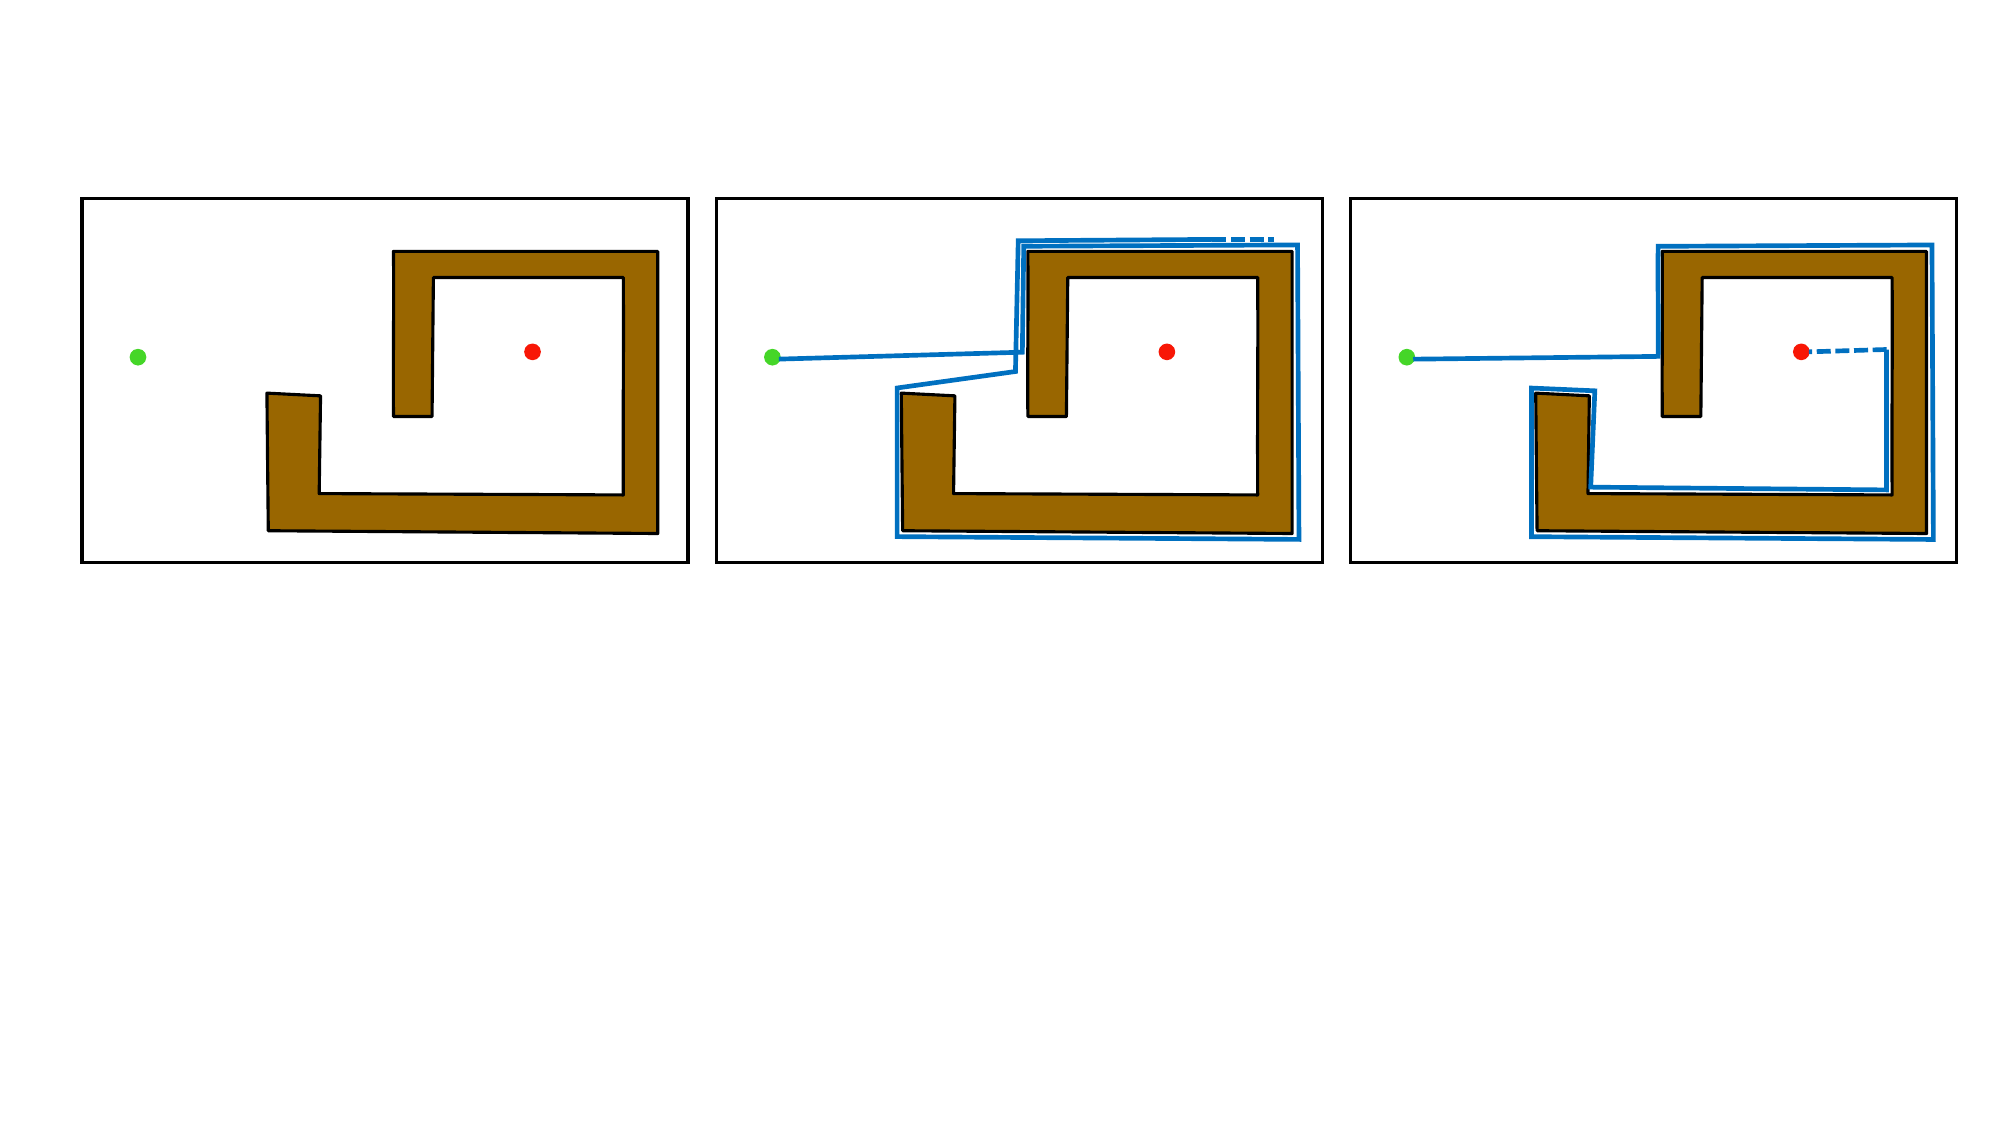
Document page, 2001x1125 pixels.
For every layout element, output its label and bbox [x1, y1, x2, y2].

text_box [1413, 243, 1935, 541]
text_box [778, 238, 1301, 541]
text_box [716, 198, 1323, 563]
text_box [1350, 198, 1957, 563]
text_box [81, 198, 688, 563]
